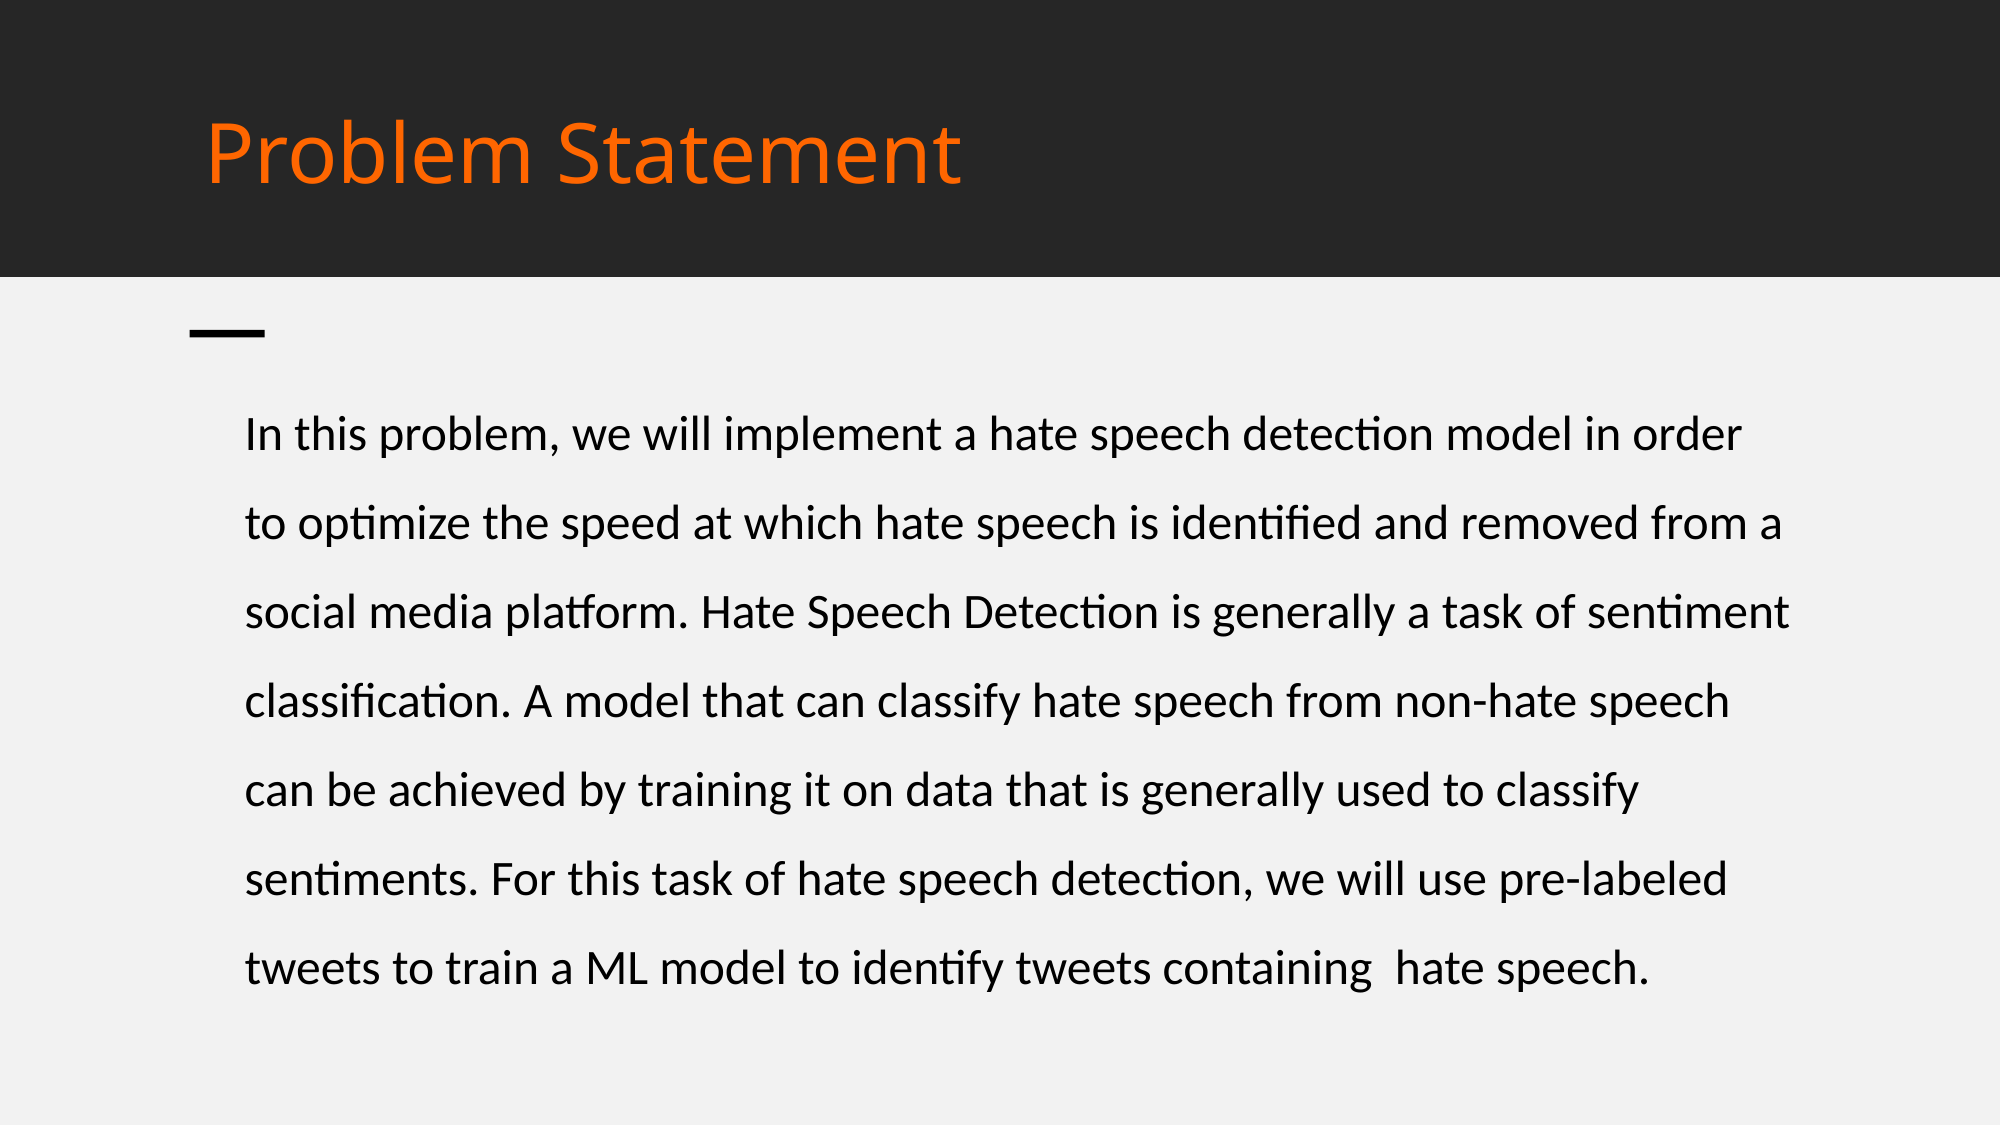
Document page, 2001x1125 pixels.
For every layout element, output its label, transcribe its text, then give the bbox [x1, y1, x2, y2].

text_box [189, 329, 266, 338]
text_box [0, 276, 2000, 1125]
title Problem Statement [189, 104, 1812, 253]
list In this problem, we will implement a hate speech detection model in order to optimize the speed at which hate speech is identified and removed from a social media platform. Hate Speech Detection is generally a task of sentiment classification. A model that can classify hate speech from non-hate speech can be achieved by training it on data that is generally used to classify sentiments. For this task of hate speech detection, we will use pre-labeled tweets to train a ML model to identify tweets containing hate speech. [189, 363, 1811, 1014]
text_box [0, 0, 2000, 276]
